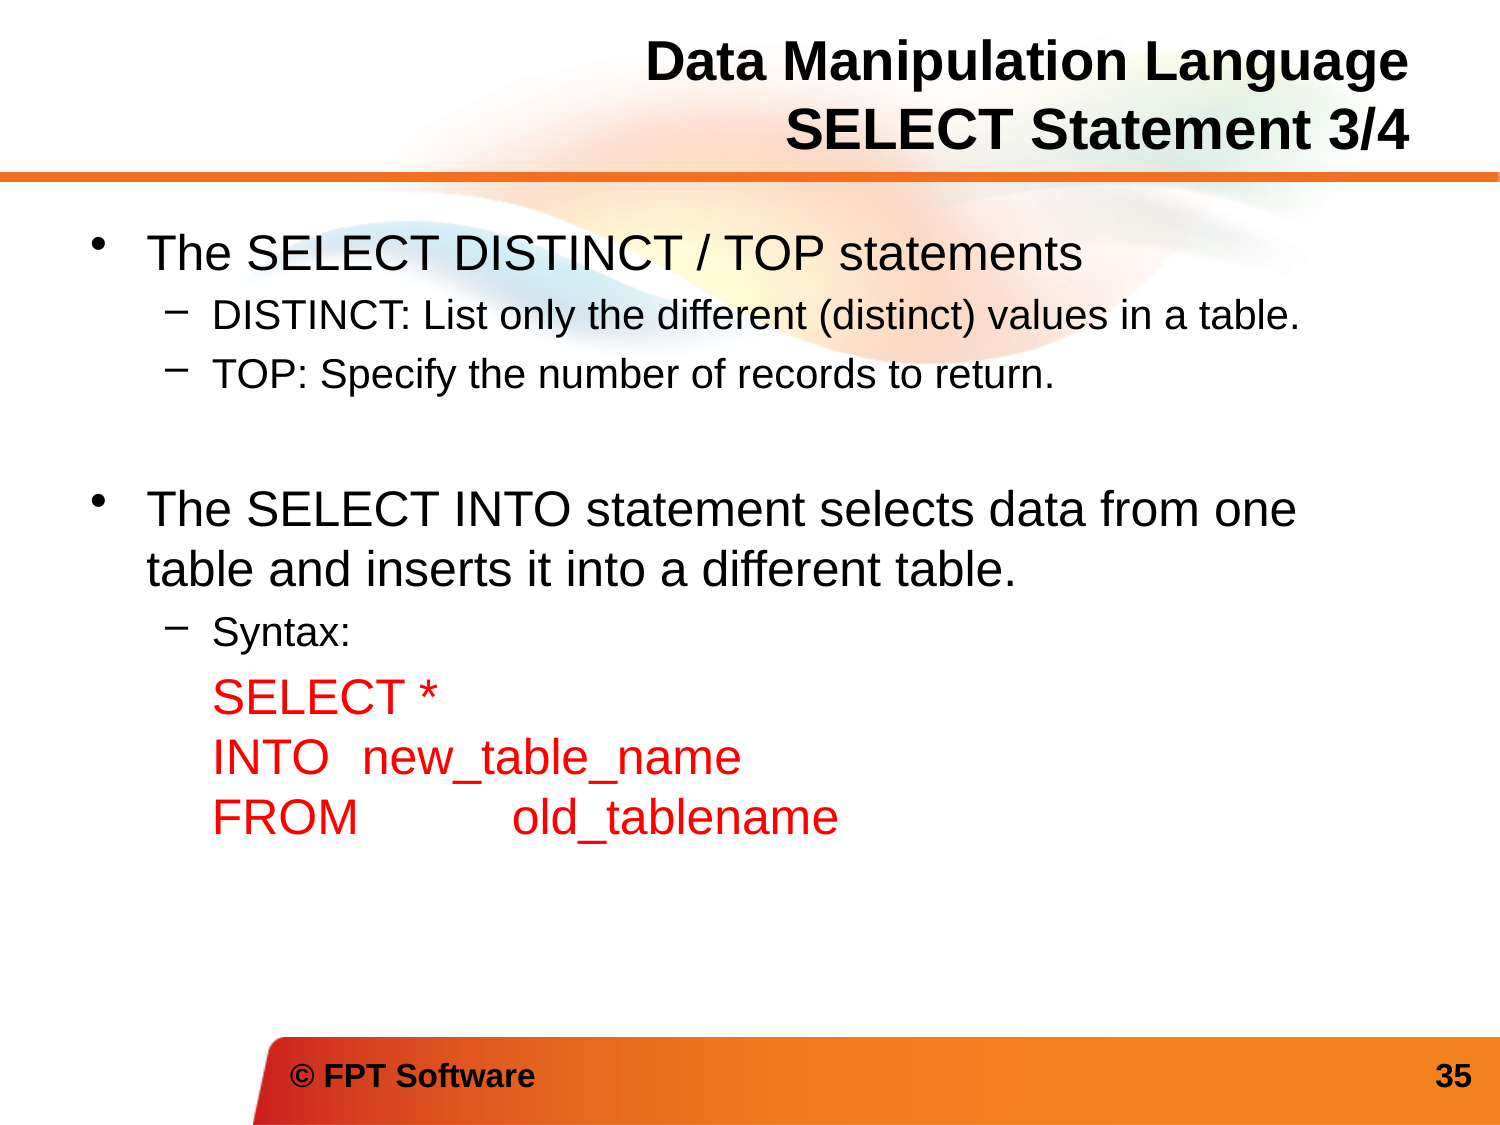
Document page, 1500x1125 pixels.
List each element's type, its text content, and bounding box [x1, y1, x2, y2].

picture [0, 0, 1500, 212]
list The SELECT DISTINCT / TOP statements DISTINCT: List only the different (distinct) values in a table. TOP: Specify the number of records to return. The SELECT INTO statement selects data from one table and inserts it into a different table. Syntax: SELECT * INTO new_table_name FROM old_tablename [75, 212, 1425, 1005]
title Data Manipulation Language SELECT Statement 3/4 [437, 24, 1425, 161]
picture [253, 1037, 1500, 1125]
